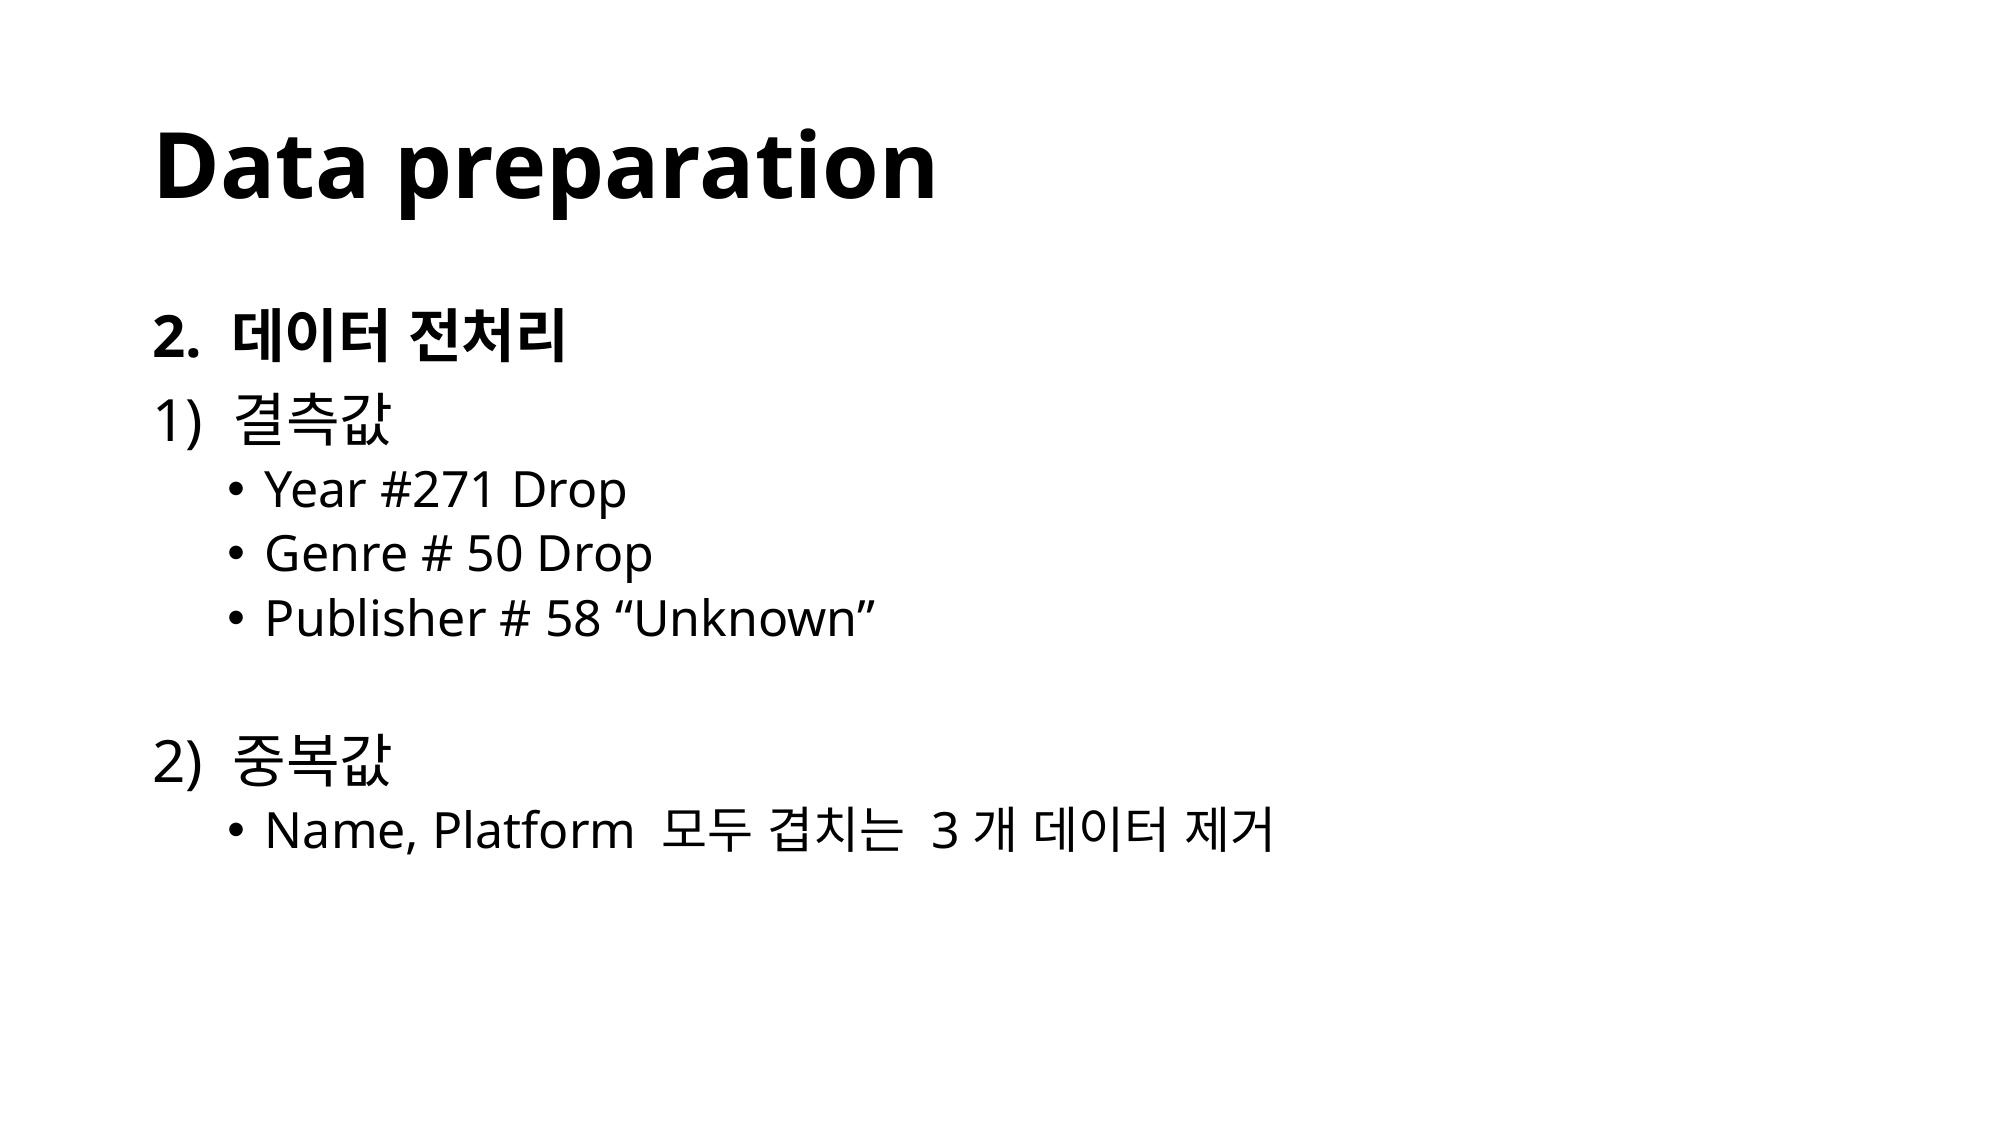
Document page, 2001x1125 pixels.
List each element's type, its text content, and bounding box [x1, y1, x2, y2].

title Data preparation [137, 59, 1863, 278]
list 2. 데이터 전처리 1) 결측값 Year #271 Drop Genre # 50 Drop Publisher # 58 “Unknown” 2) 중복값 Name, Platform 모두 겹치는 3개 데이터 제거 [137, 299, 1863, 1014]
